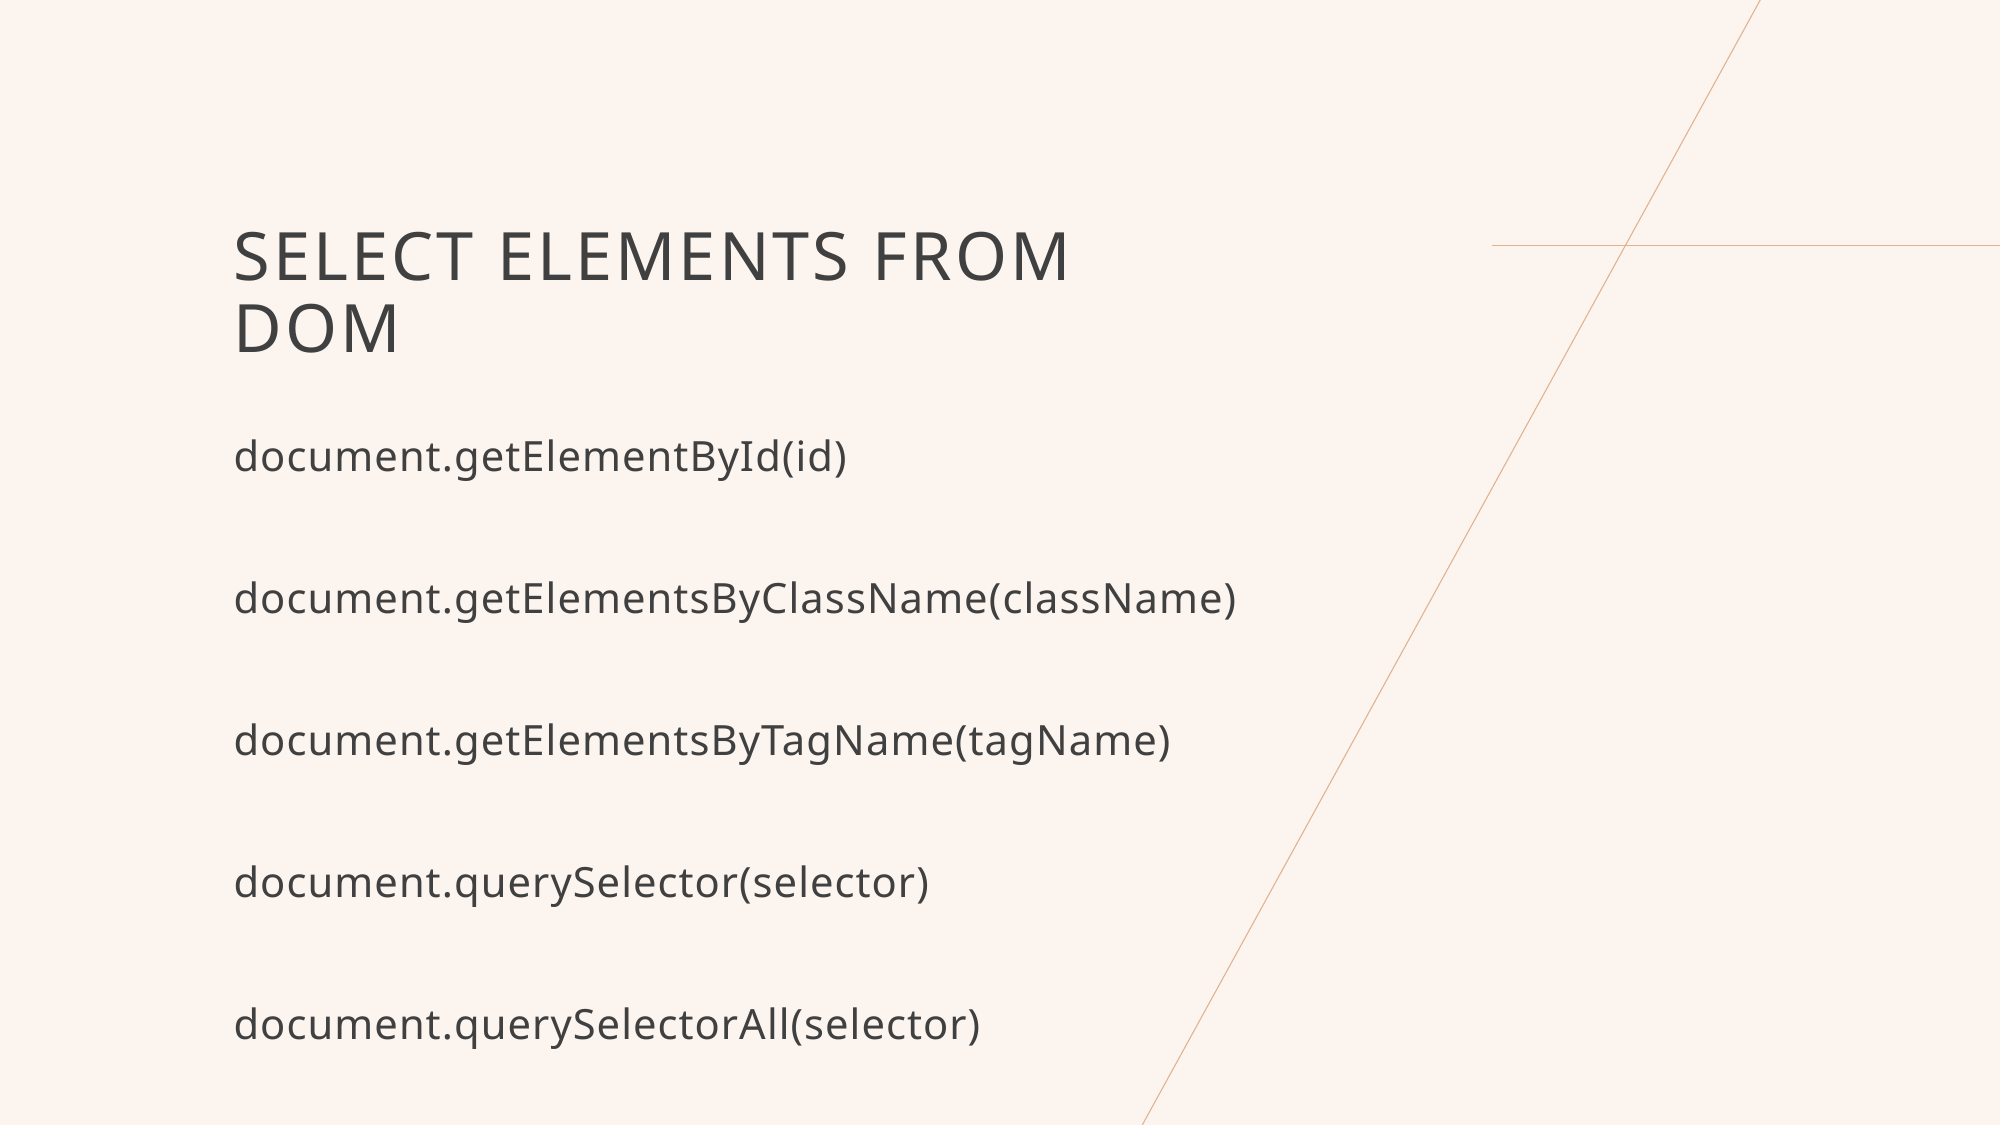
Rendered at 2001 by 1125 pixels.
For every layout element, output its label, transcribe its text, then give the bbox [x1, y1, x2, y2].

list document.getElementById(id) document.getElementsByClassName(className) document.getElementsByTagName(tagName) document.querySelector(selector) document.querySelectorAll(selector) [218, 422, 1457, 1125]
title Select Elements from dom [218, 177, 1149, 375]
